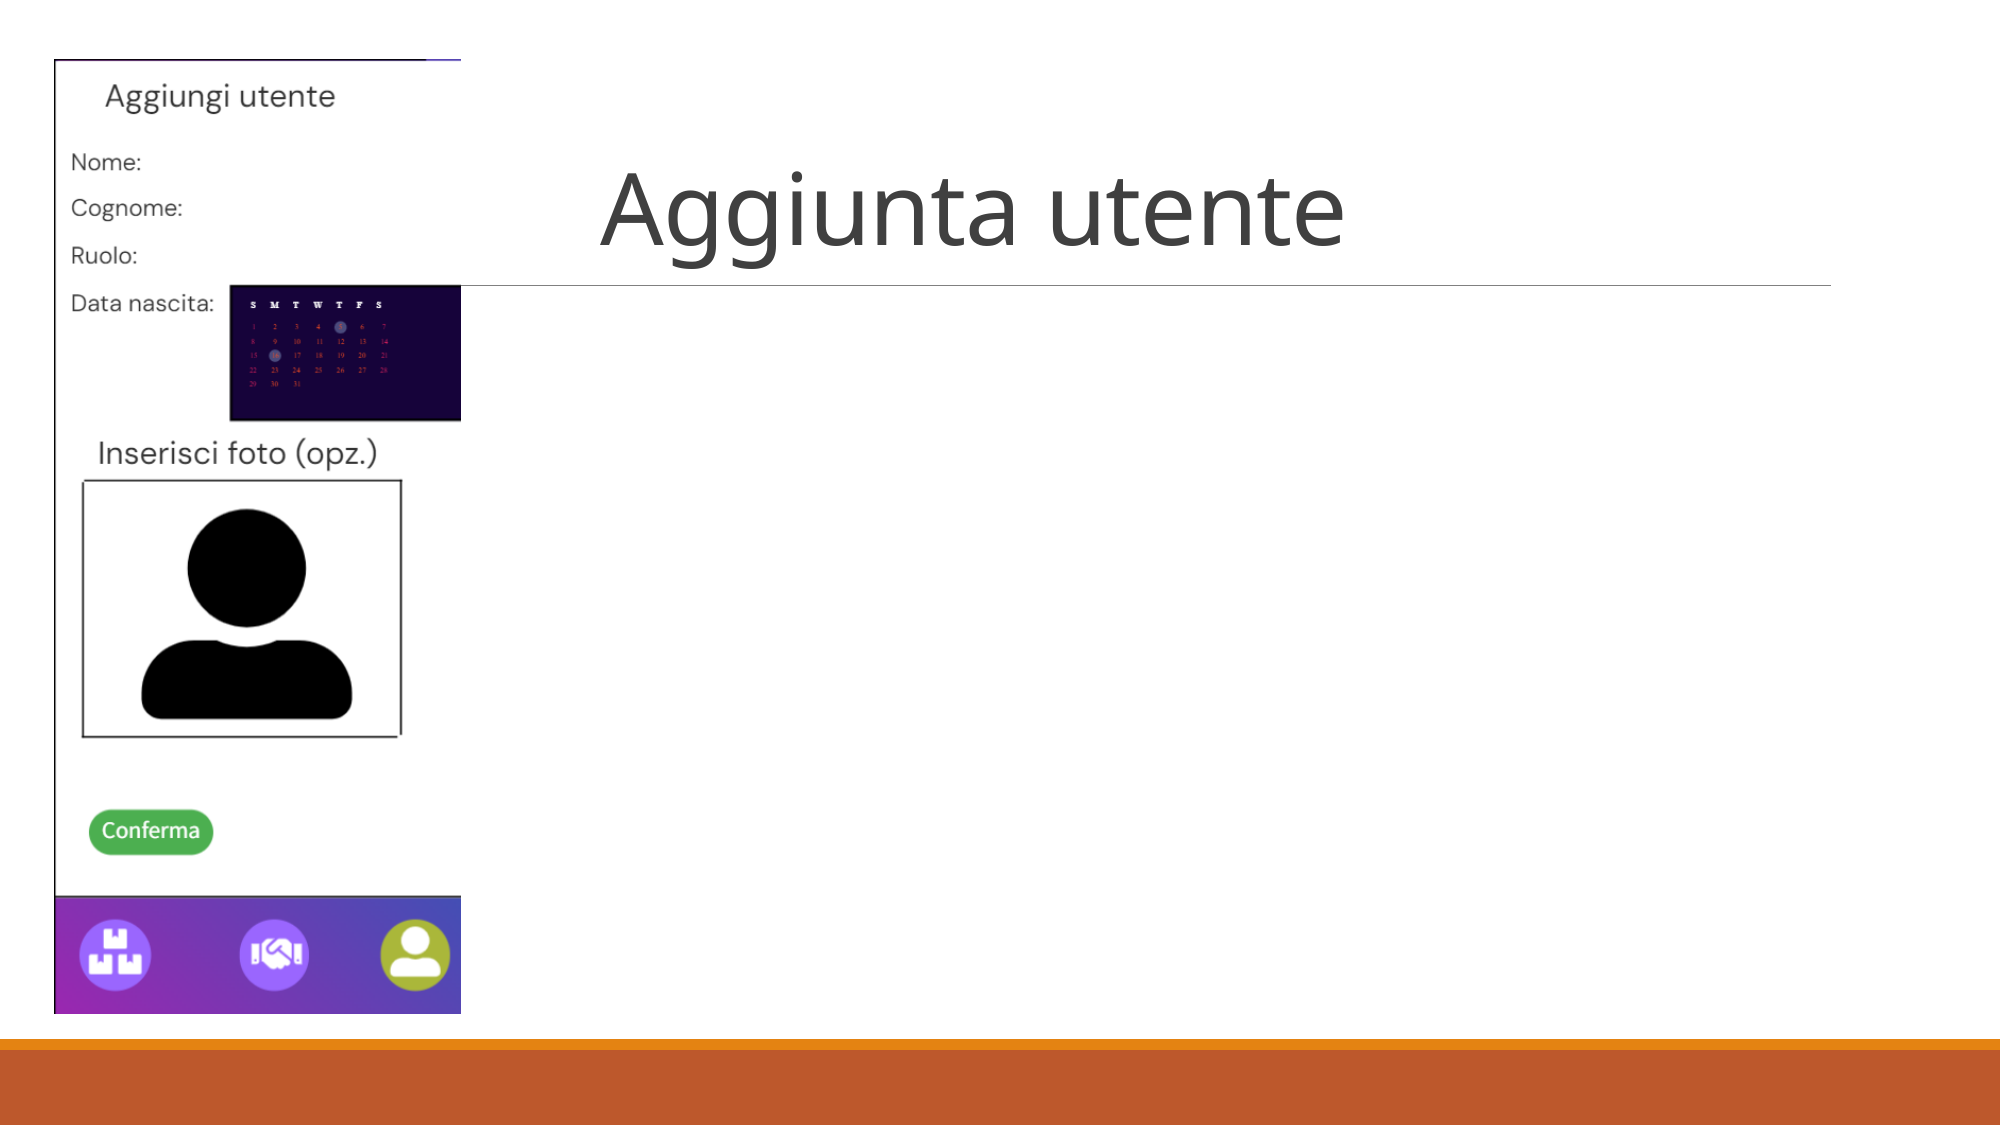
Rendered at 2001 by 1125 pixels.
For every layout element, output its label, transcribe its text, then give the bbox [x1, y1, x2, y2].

text_box [96, 85, 544, 1045]
title Aggiunta utente [585, 59, 1863, 274]
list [54, 59, 461, 1014]
